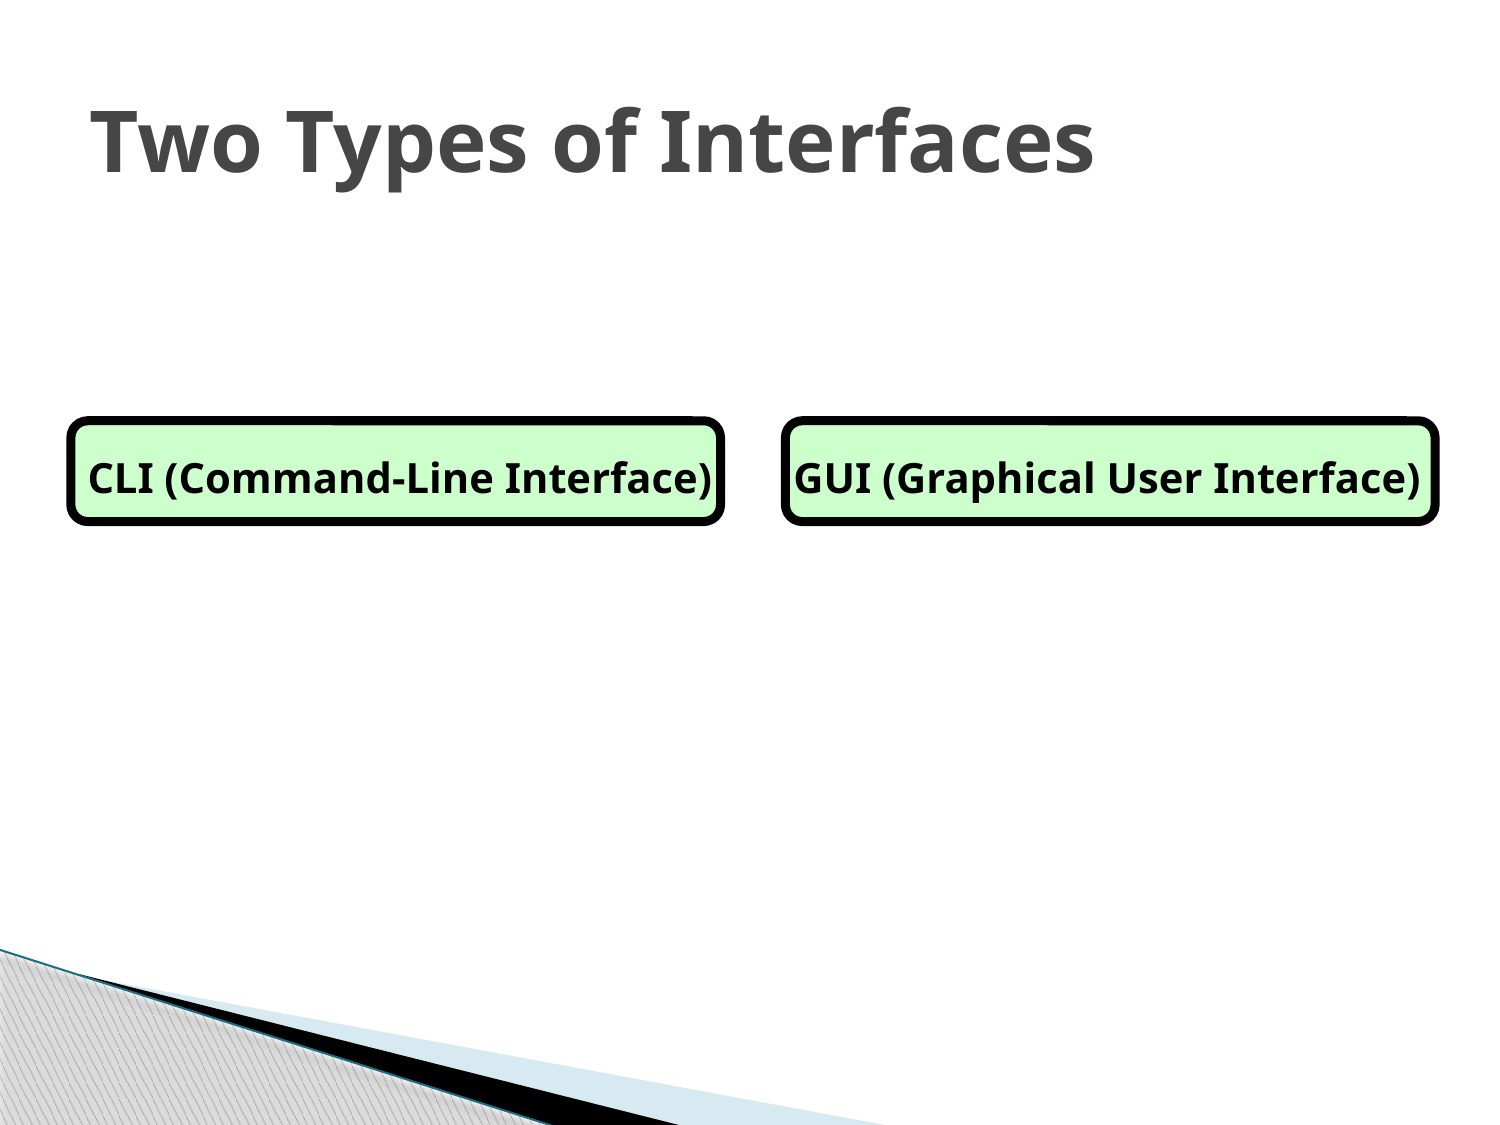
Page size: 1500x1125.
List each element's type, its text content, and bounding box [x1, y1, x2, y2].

text_box [66, 416, 726, 527]
text_box GUI (Graphical User Interface) [778, 444, 1436, 555]
text_box CLI (Command-Line Interface) [72, 444, 728, 510]
text_box [780, 416, 1440, 517]
title Two Types of Interfaces [75, 45, 1425, 233]
